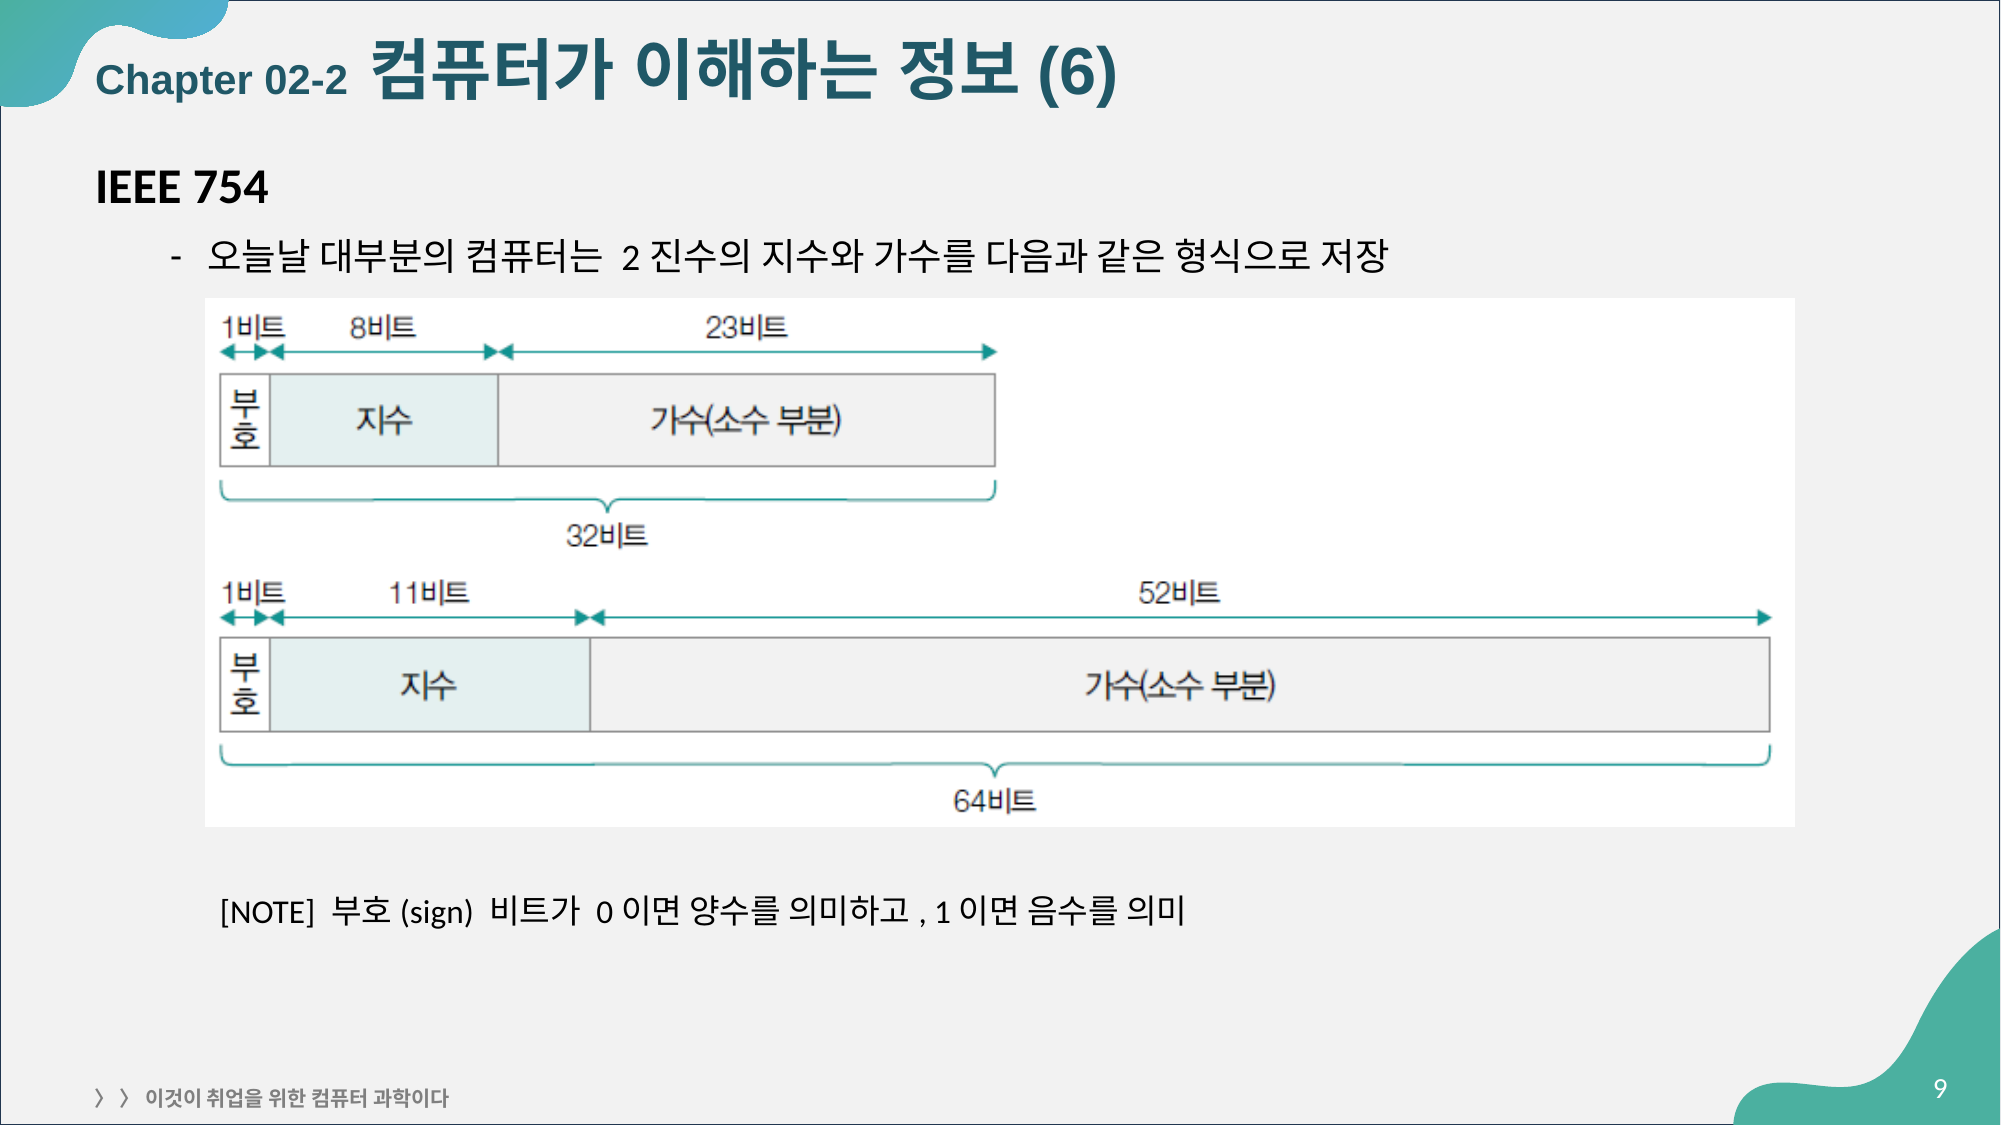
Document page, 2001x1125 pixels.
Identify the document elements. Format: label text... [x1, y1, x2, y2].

picture [204, 298, 1796, 827]
footer 〉 〉 이것이 취업을 위한 컴퓨터 과학이다 [79, 1078, 755, 1114]
text_box [NOTE] 부호(sign) 비트가 0이면 양수를 의미하고, 1이면 음수를 의미 [205, 882, 1548, 938]
slide_number ‹#› [1917, 1061, 1984, 1122]
title Chapter 02-2 컴퓨터가 이해하는 정보(6) [79, 17, 1931, 128]
list IEEE 754 오늘날 대부분의 컴퓨터는 2진수의 지수와 가수를 다음과 같은 형식으로 저장 [79, 133, 1931, 1035]
